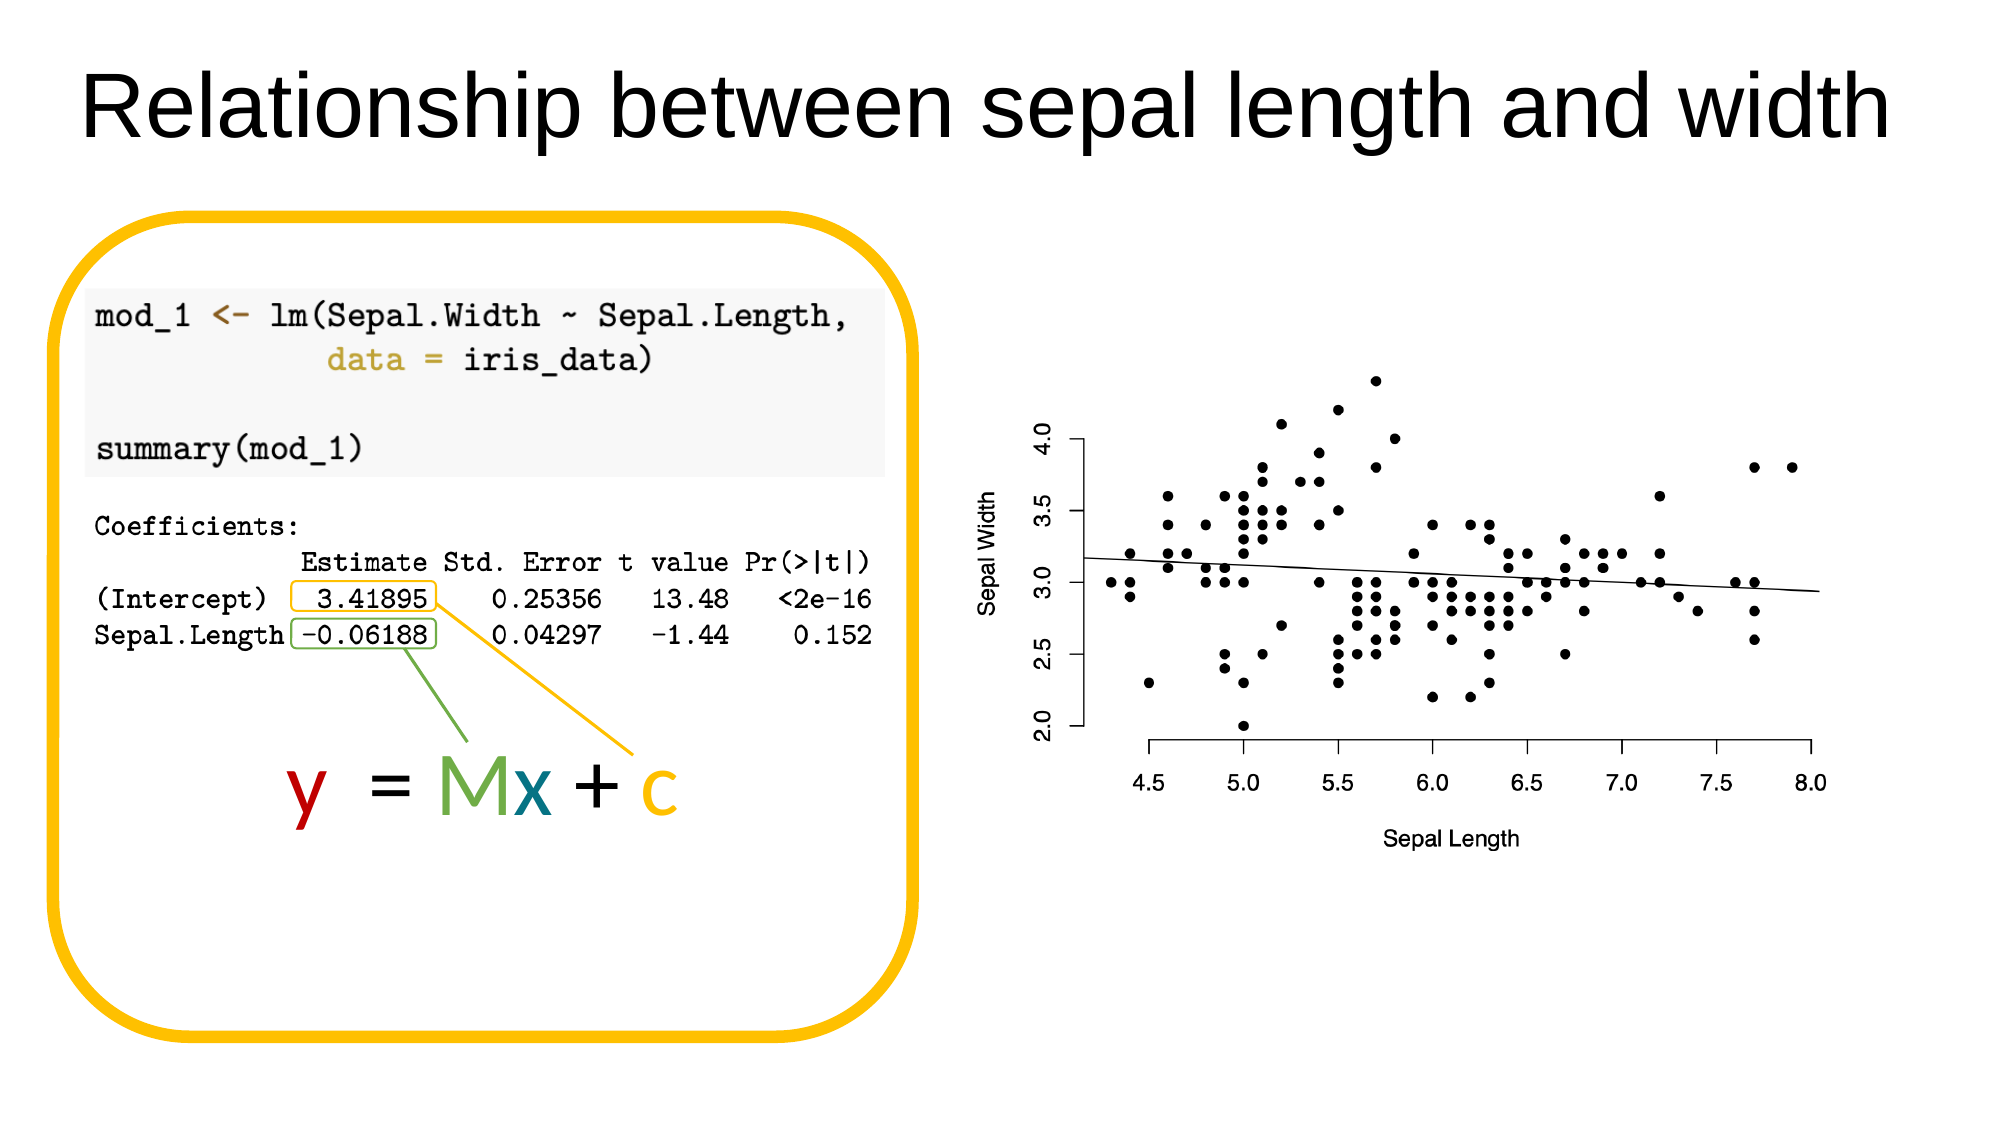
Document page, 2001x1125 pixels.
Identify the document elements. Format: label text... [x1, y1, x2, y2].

text_box [51, 215, 914, 1038]
picture [78, 278, 885, 477]
text_box Relationship between sepal length and width [0, 0, 2000, 165]
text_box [404, 648, 468, 743]
picture [80, 479, 886, 664]
picture [954, 318, 1857, 851]
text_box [436, 603, 634, 756]
text_box y = Mx + c [53, 716, 913, 841]
